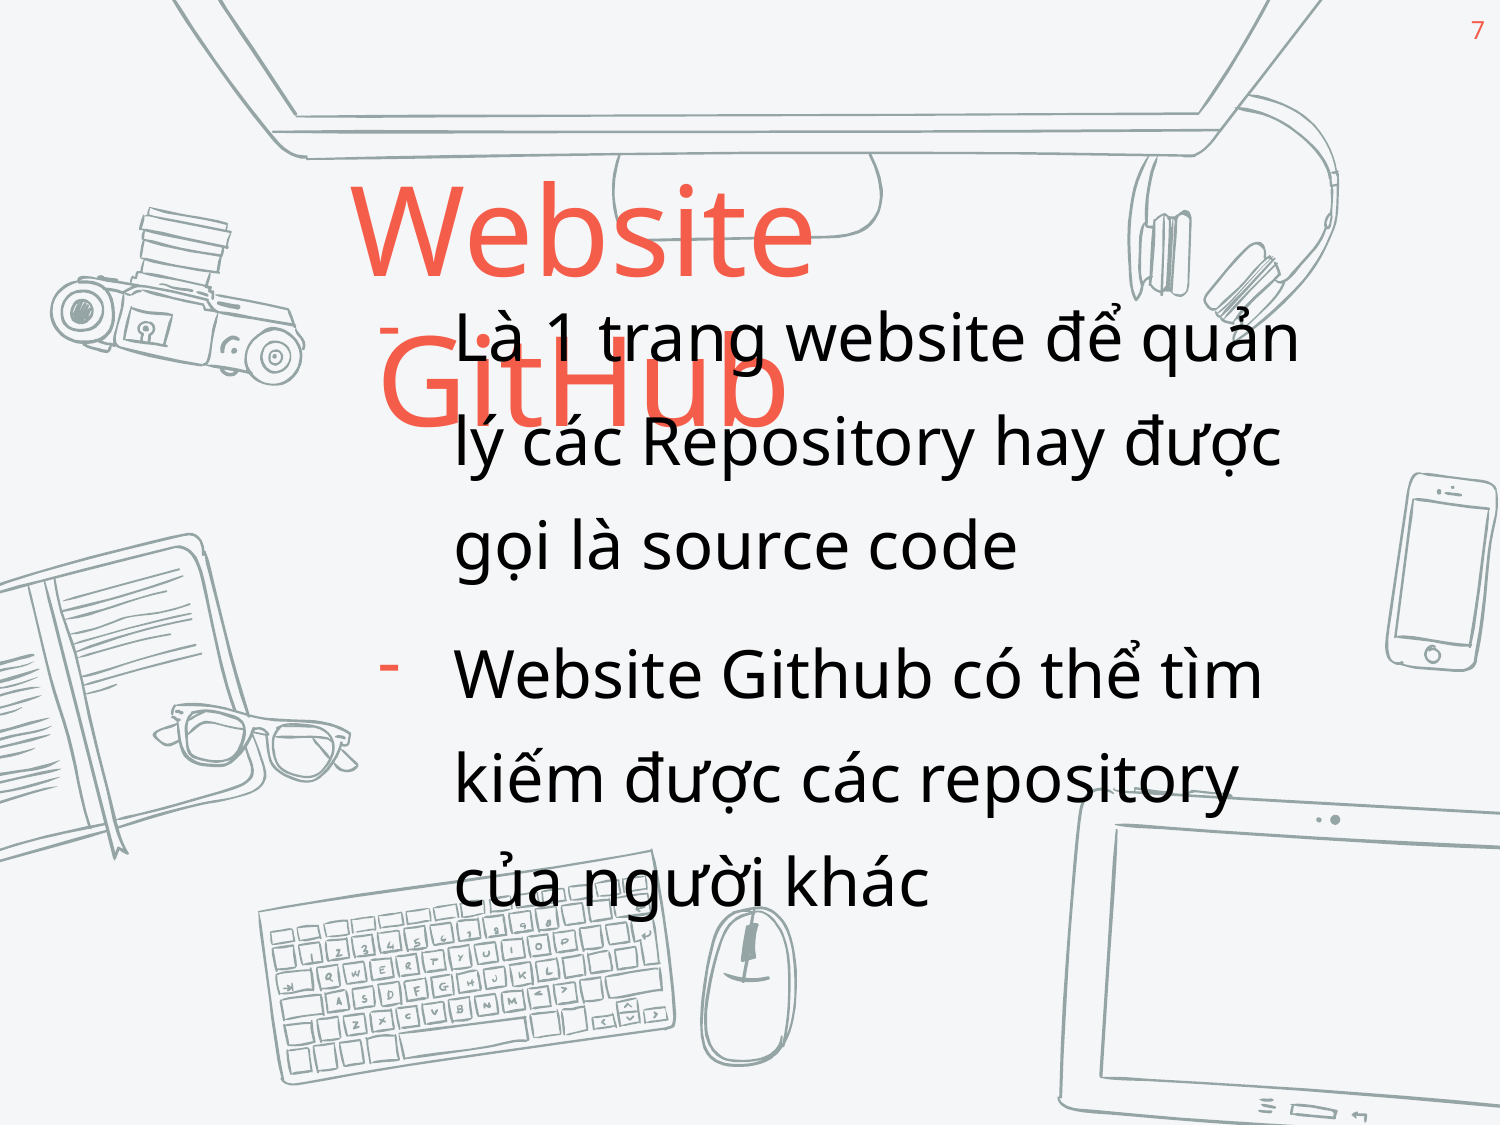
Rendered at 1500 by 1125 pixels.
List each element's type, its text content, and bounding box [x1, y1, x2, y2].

text_box Là 1 trang website để quản lý các Repository hay được gọi là source code Website Github có thể tìm kiếm được các repository của người khác [363, 254, 1382, 936]
slide_number 7 [1435, 0, 1500, 71]
list Website GitHub [295, 211, 873, 391]
